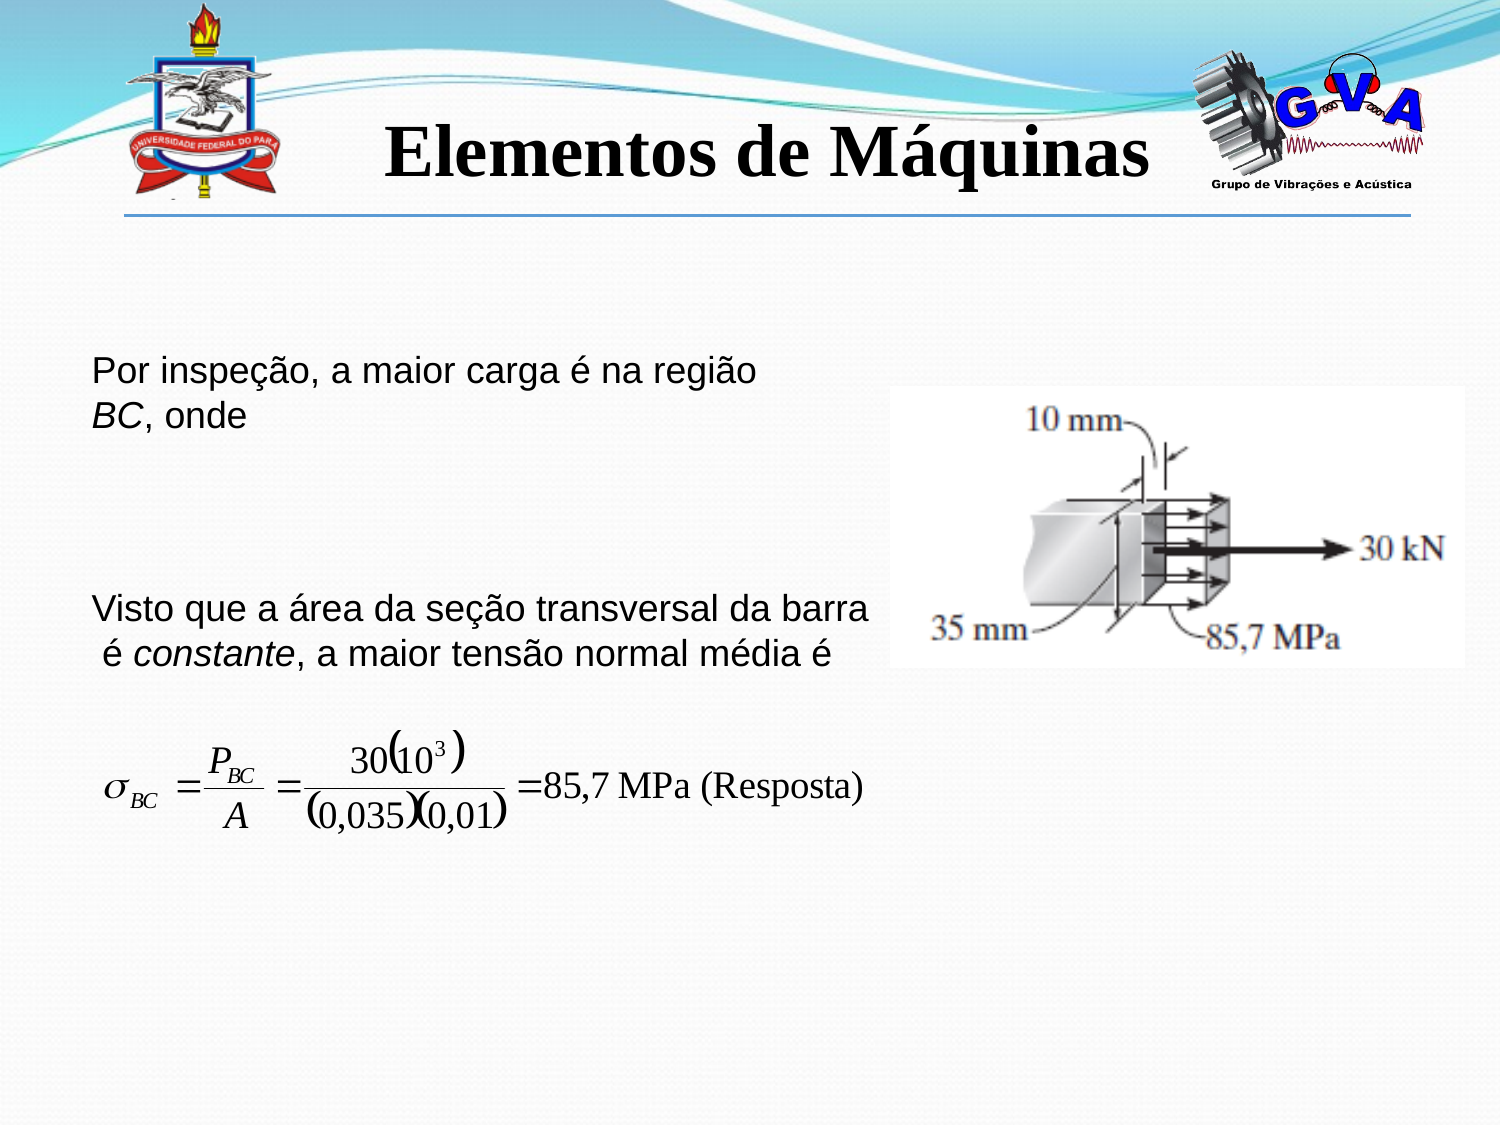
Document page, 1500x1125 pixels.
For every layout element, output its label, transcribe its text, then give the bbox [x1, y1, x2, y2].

text_box Elementos de Máquinas [289, 93, 1325, 199]
text_box Visto que a área da seção transversal da barra é constante, a maior tensão normal média é [76, 576, 961, 682]
picture [0, 0, 1500, 1125]
text_box Por inspeção, a maior carga é na região BC, onde [76, 338, 844, 444]
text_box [98, 730, 873, 844]
